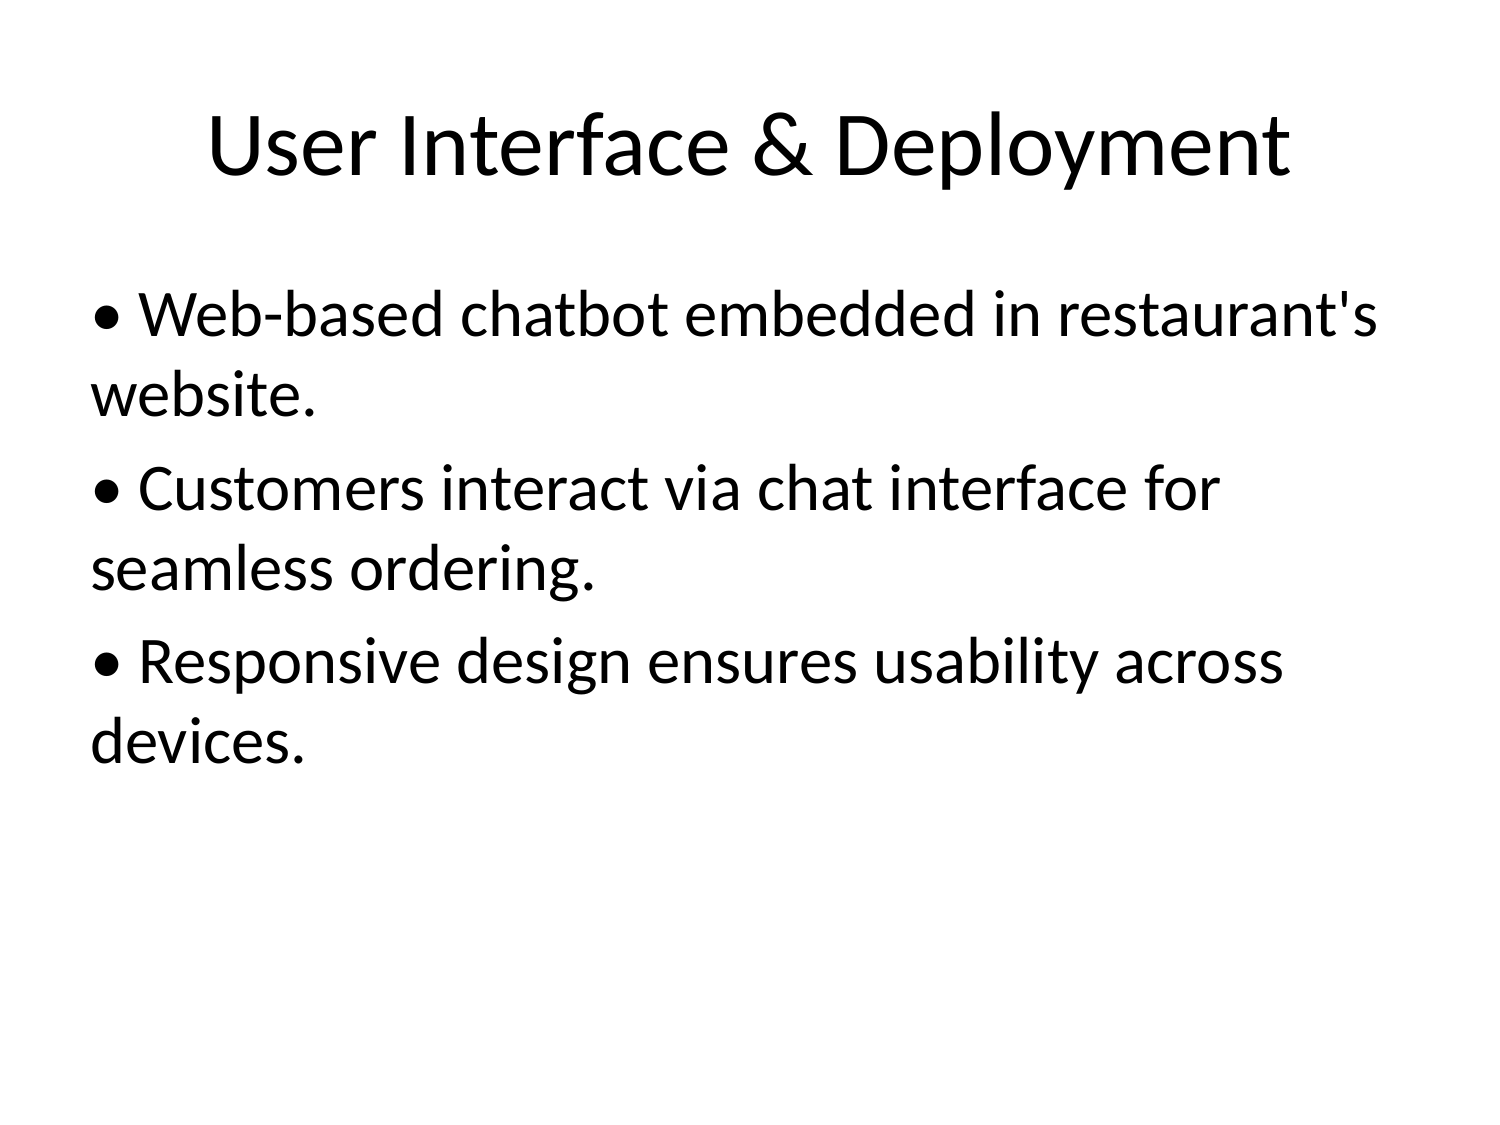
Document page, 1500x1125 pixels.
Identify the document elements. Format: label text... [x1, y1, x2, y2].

title User Interface & Deployment [75, 45, 1425, 233]
list • Web-based chatbot embedded in restaurant's website. • Customers interact via chat interface for seamless ordering. • Responsive design ensures usability across devices. [75, 262, 1425, 1005]
